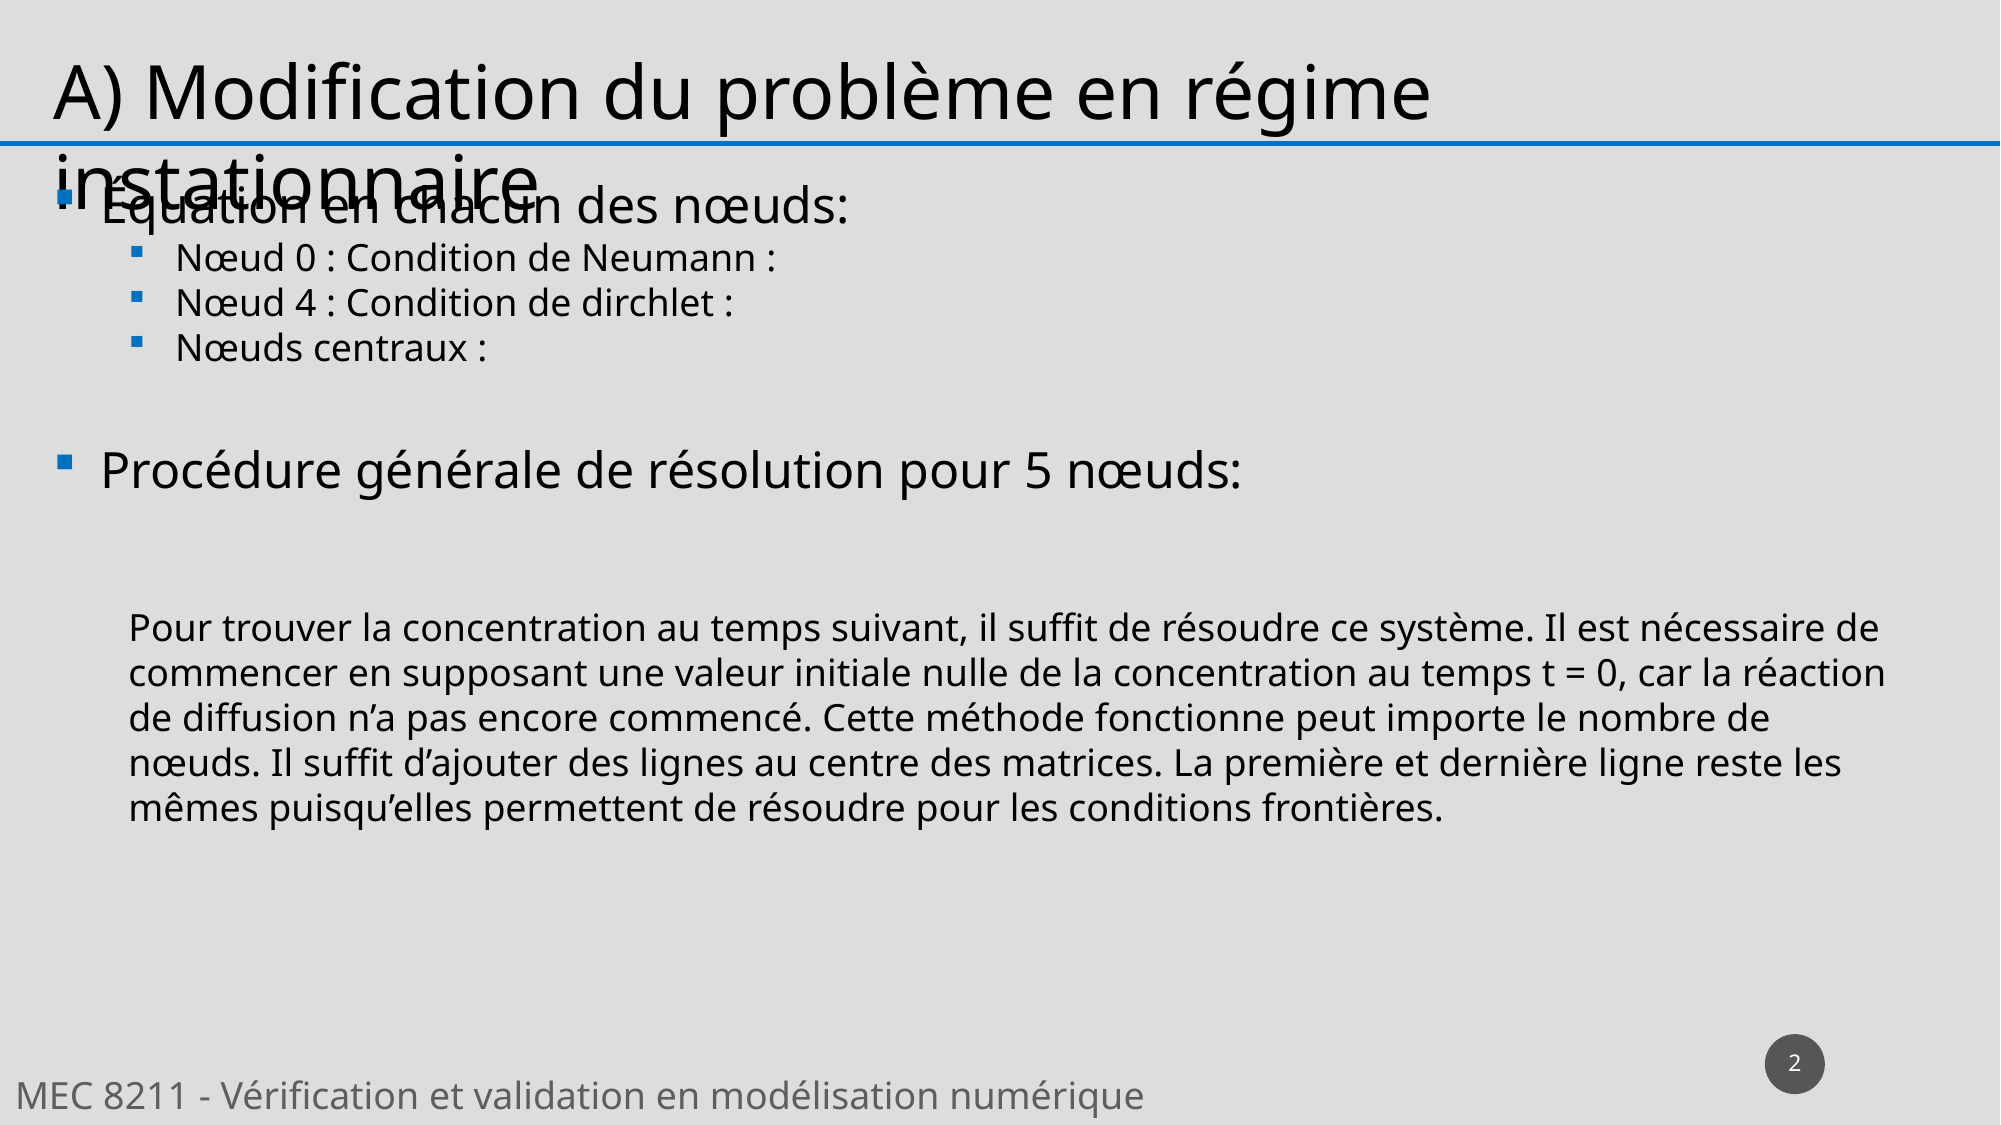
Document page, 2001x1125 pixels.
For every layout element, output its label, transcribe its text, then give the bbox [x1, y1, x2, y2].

text_box A) Modification du problème en régime instationnaire [38, 144, 1765, 232]
text_box MEC 8211 - Vérification et validation en modélisation numérique [0, 1046, 2000, 1125]
text_box [637, 618, 2000, 891]
text_box A) Modification du problème en régime instationnaire [38, 37, 1765, 143]
slide_number 2 [1764, 1034, 1825, 1095]
